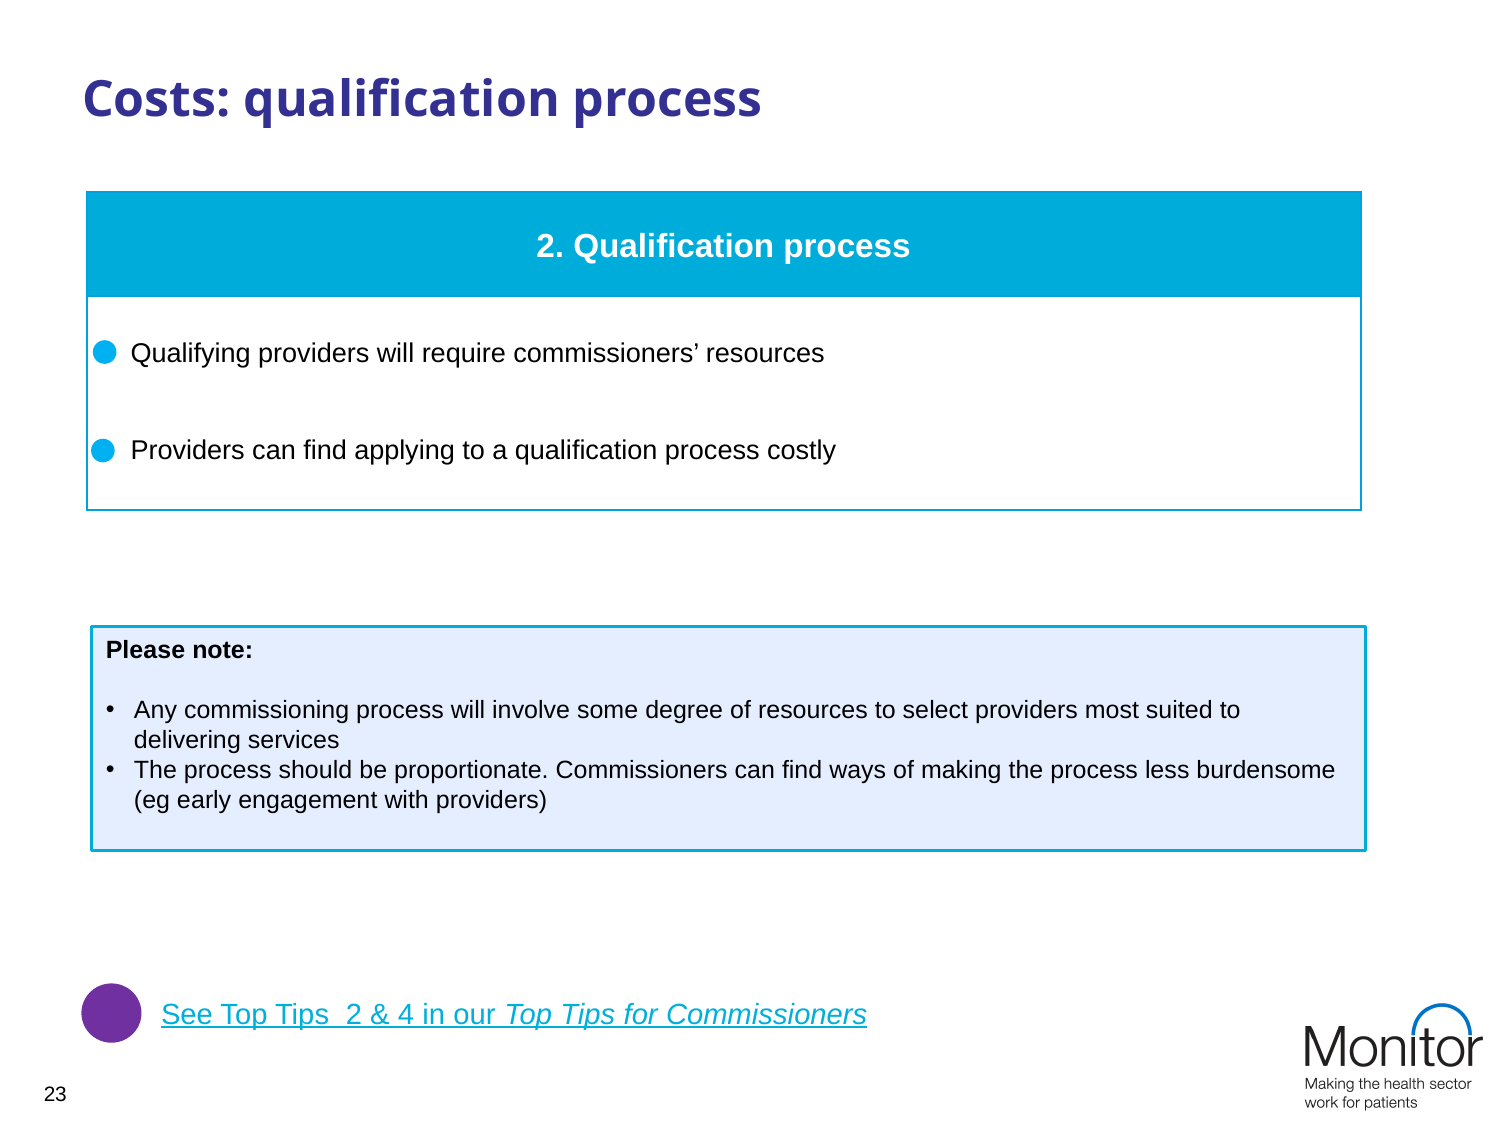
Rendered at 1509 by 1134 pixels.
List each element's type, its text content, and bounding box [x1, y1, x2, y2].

slide_number 23 [28, 1072, 379, 1109]
picture [1268, 986, 1502, 1132]
text_box Please note: Any commissioning process will involve some degree of resources to select providers most suited to delivering services The process should be proportionate. Commissioners can find ways of making the process less burdensome (eg early engagement with providers) [91, 626, 1366, 851]
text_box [86, 191, 1362, 511]
text_box [81, 983, 142, 1043]
text_box See Top Tips 2 & 4 in our Top Tips for Commissioners [146, 987, 1233, 1038]
title Costs: qualification process [67, 58, 1477, 166]
